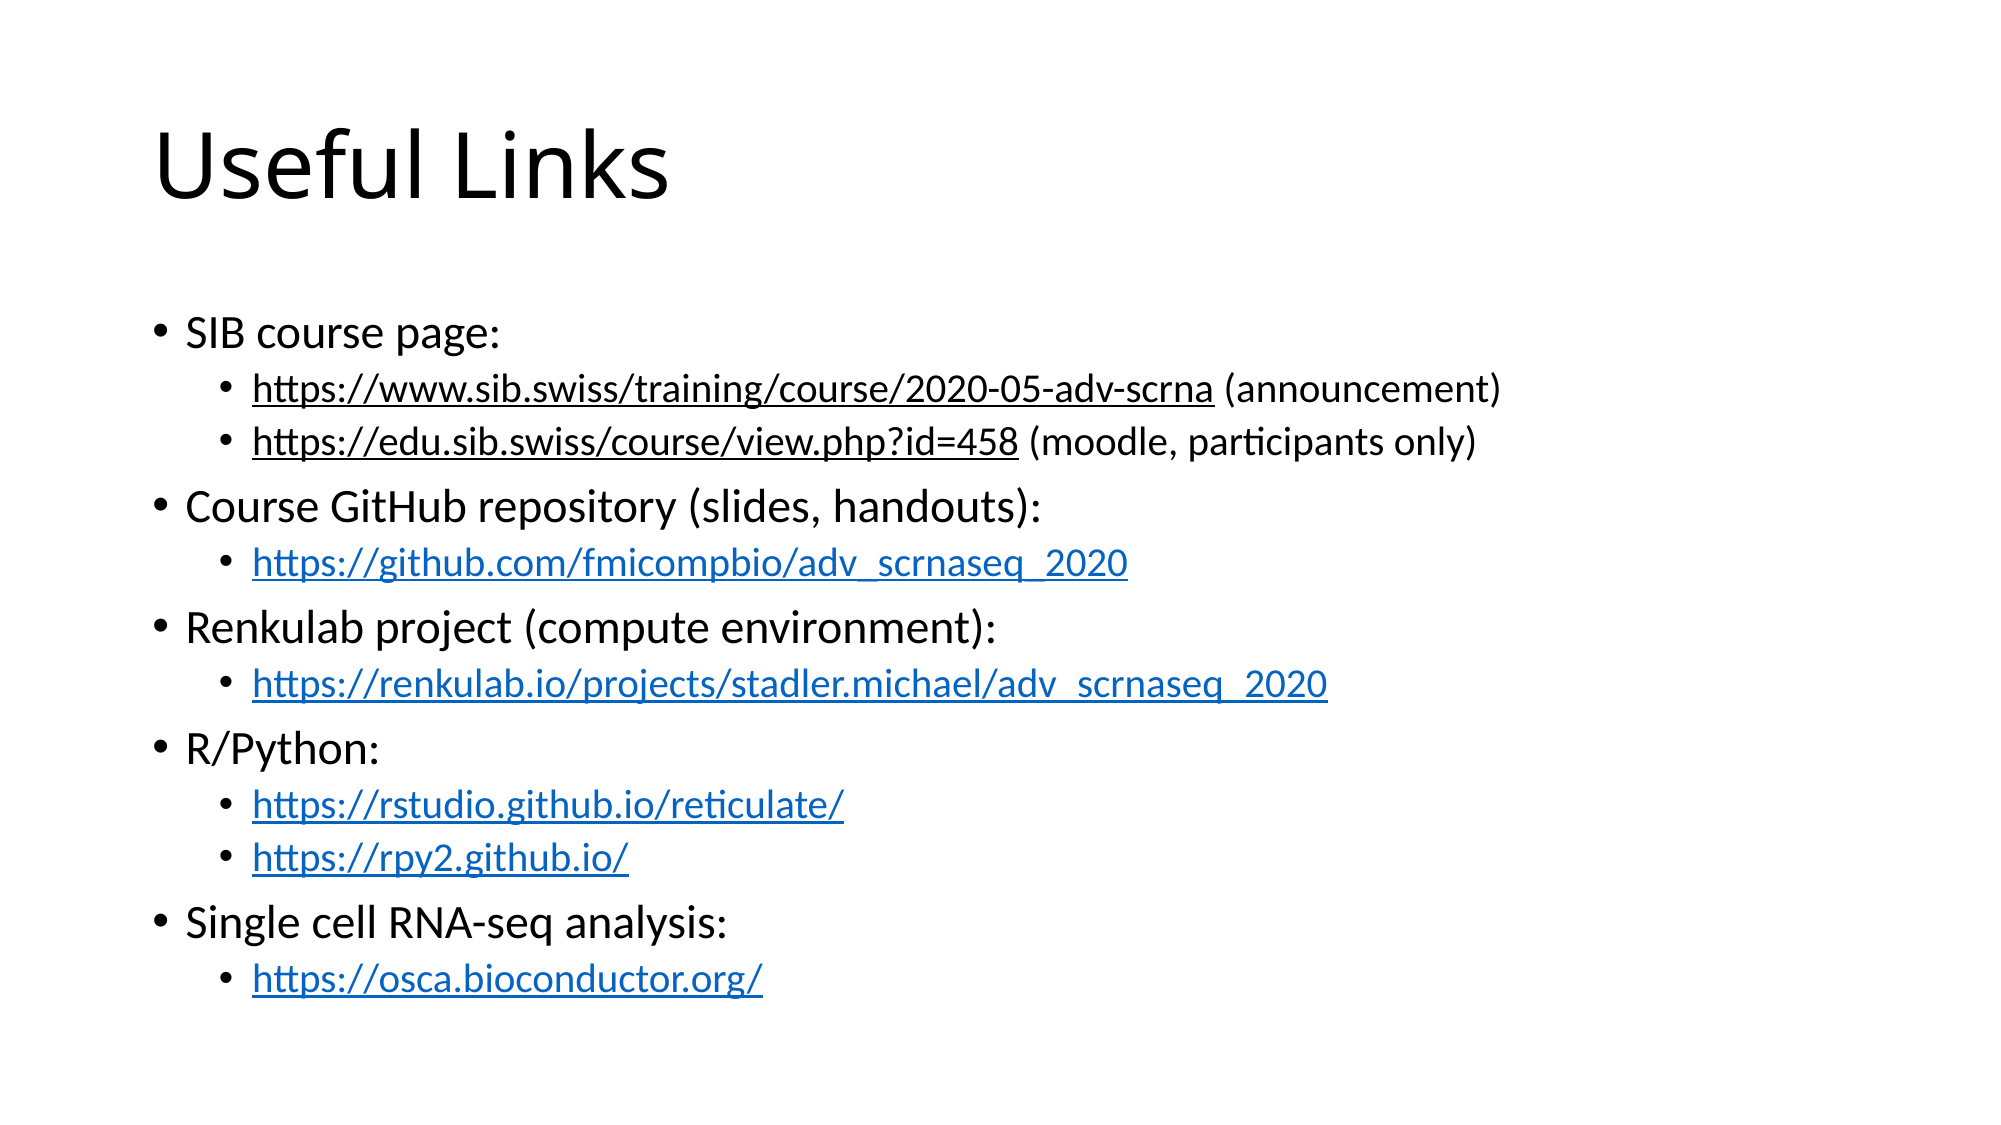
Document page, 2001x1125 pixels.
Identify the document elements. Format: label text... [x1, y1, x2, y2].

title Useful Links [137, 59, 1863, 278]
list SIB course page: https://www.sib.swiss/training/course/2020-05-adv-scrna (announcement) https://edu.sib.swiss/course/view.php?id=458 (moodle, participants only) Course GitHub repository (slides, handouts): https://github.com/fmicompbio/adv_scrnaseq_2020 Renkulab project (compute environment): https://renkulab.io/projects/stadler.michael/adv_scrnaseq_2020 R/Python: https://rstudio.github.io/reticulate/ https://rpy2.github.io/ Single cell RNA-seq analysis: https://osca.bioconductor.org/ [137, 299, 1863, 1014]
